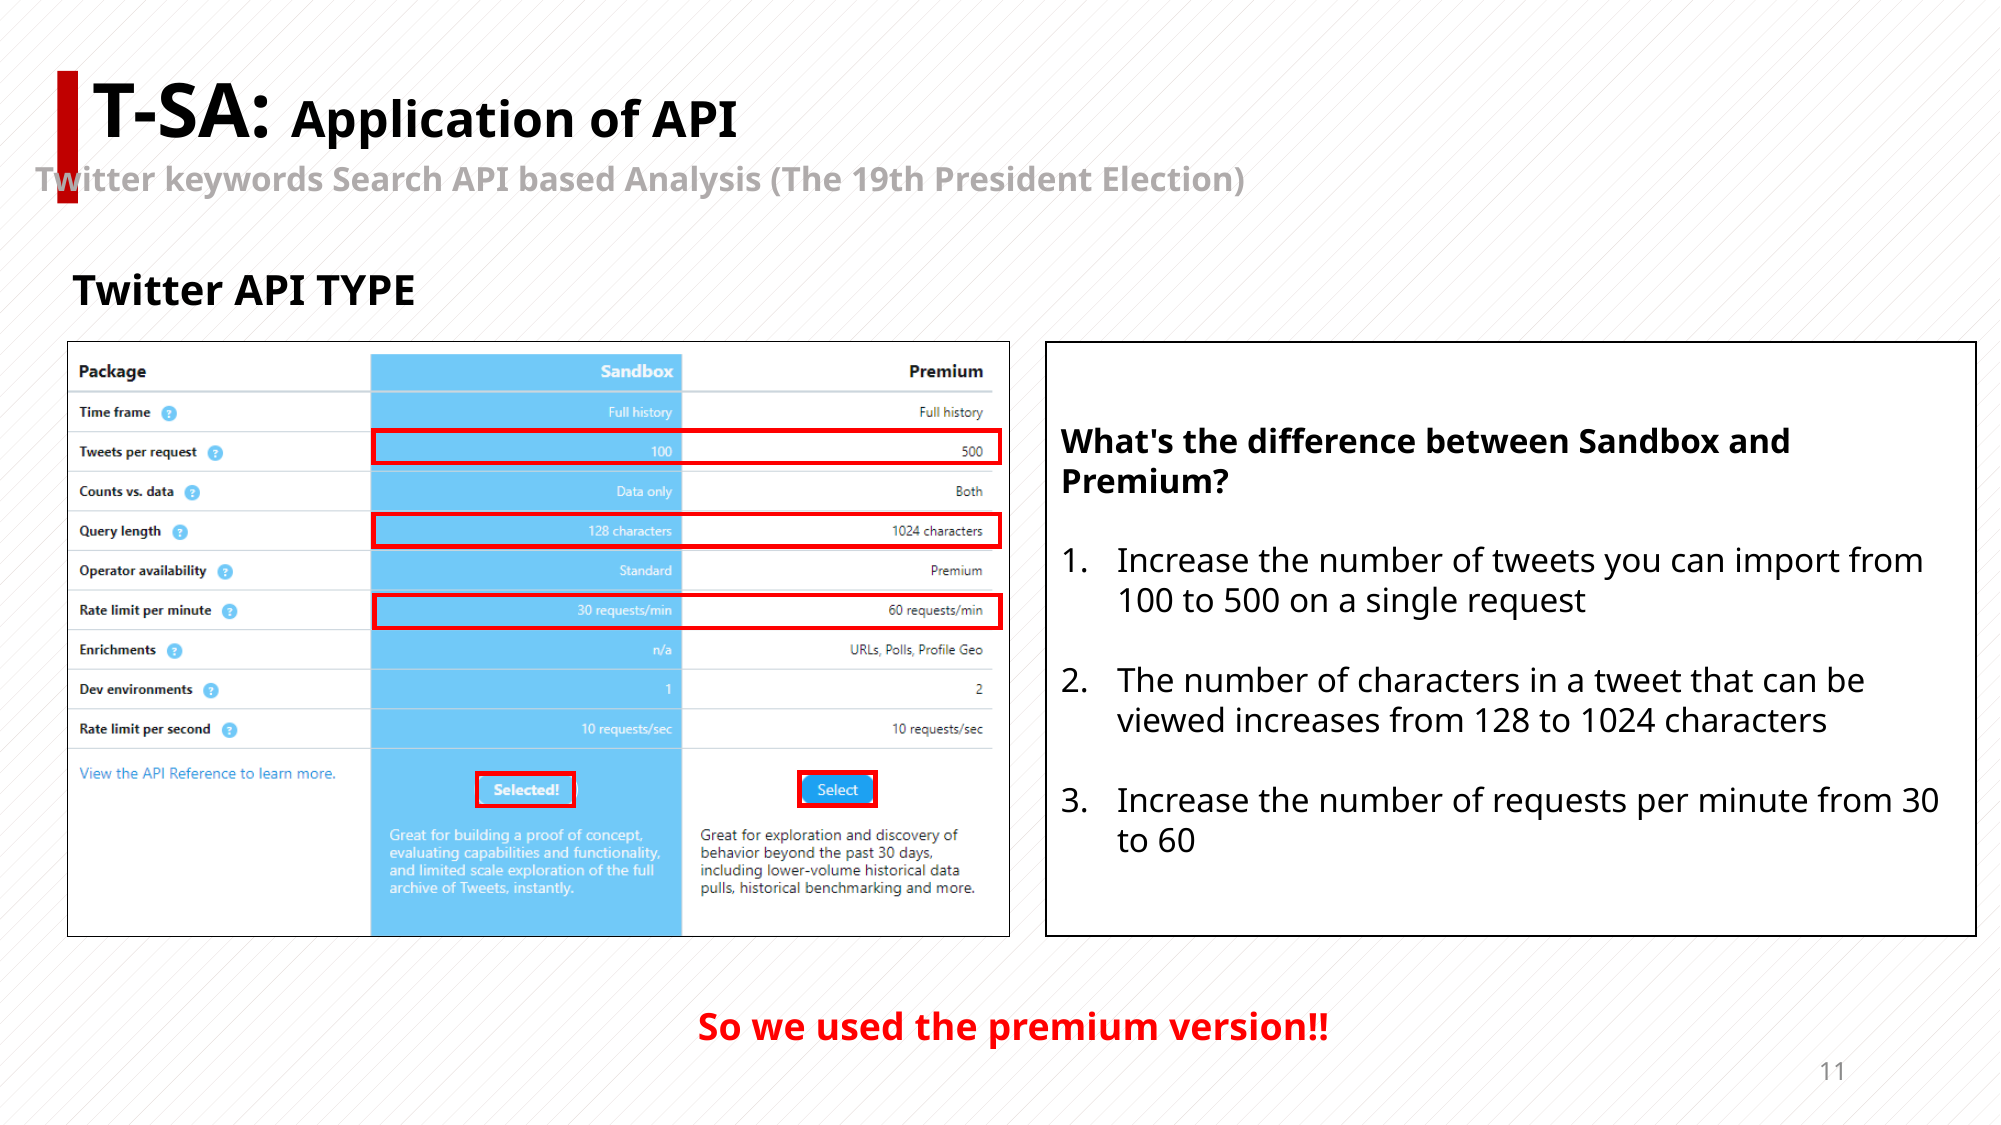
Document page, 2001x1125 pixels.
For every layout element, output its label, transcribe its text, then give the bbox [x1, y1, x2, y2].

text_box So we used the premium version!! [683, 995, 1345, 1055]
text_box Twitter API TYPE [57, 256, 792, 321]
slide_number 11 [1412, 1042, 1863, 1103]
picture [67, 341, 1010, 937]
text_box [56, 70, 77, 150]
text_box What's the difference between Sandbox and Premium? Increase the number of tweets you can import from 100 to 500 on a single request The number of characters in a tweet that can be viewed increases from 128 to 1024 characters Increase the number of requests per minute from 30 to 60 [1045, 341, 1977, 937]
text_box Twitter keywords Search API based Analysis (The 19th President Election) [19, 150, 1262, 205]
text_box T-SA: Application of API [77, 54, 1231, 150]
